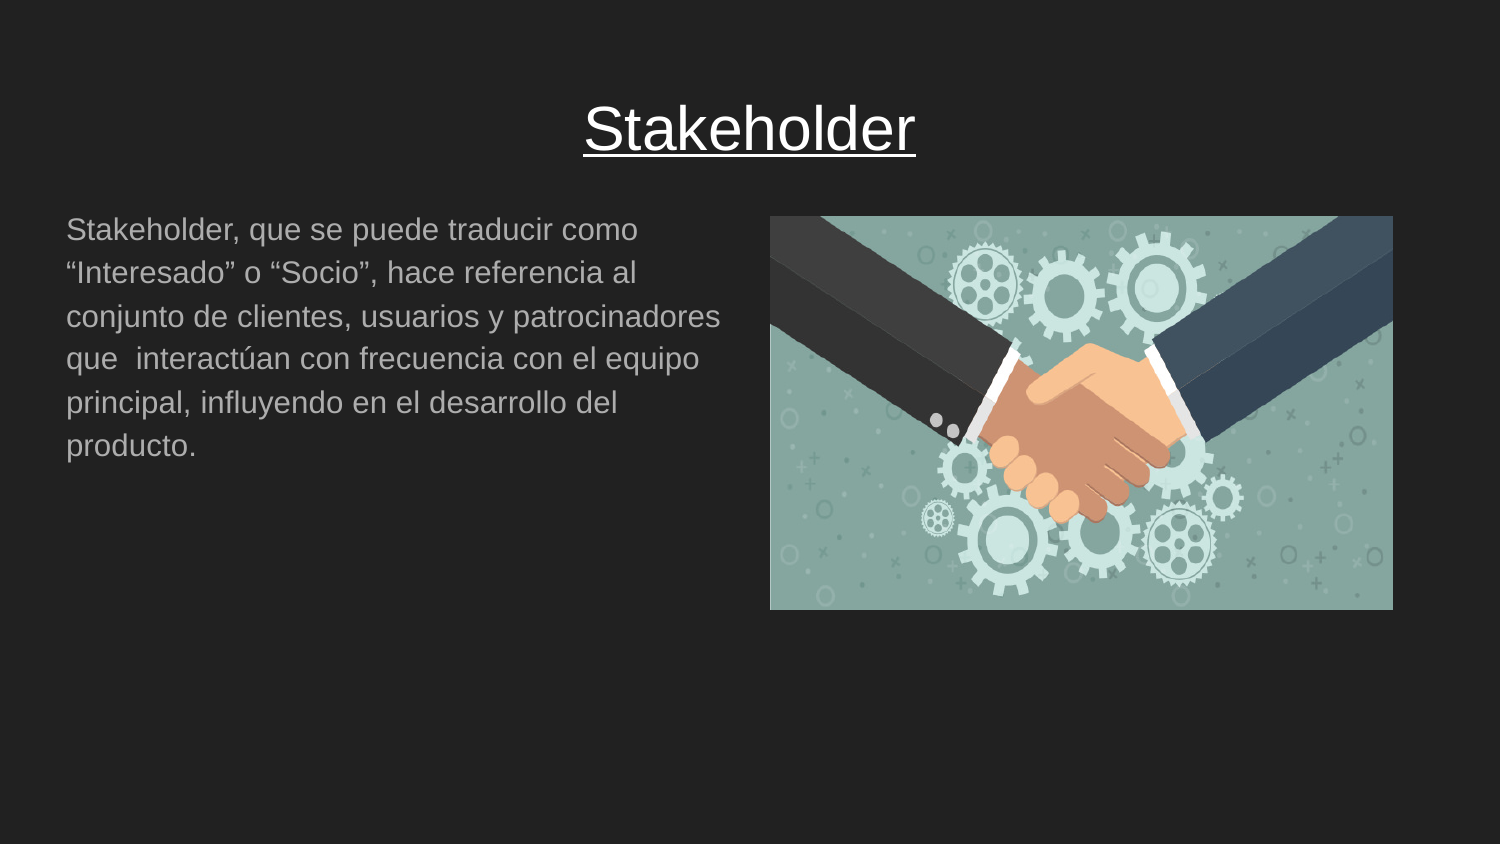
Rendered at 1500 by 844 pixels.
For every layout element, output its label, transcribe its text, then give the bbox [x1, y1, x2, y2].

title Stakeholder [51, 72, 1449, 167]
list Stakeholder, que se puede traducir como “Interesado” o “Socio”, hace referencia al conjunto de clientes, usuarios y patrocinadores que interactúan con frecuencia con el equipo principal, influyendo en el desarrollo del producto. [51, 189, 750, 750]
picture [769, 216, 1393, 610]
